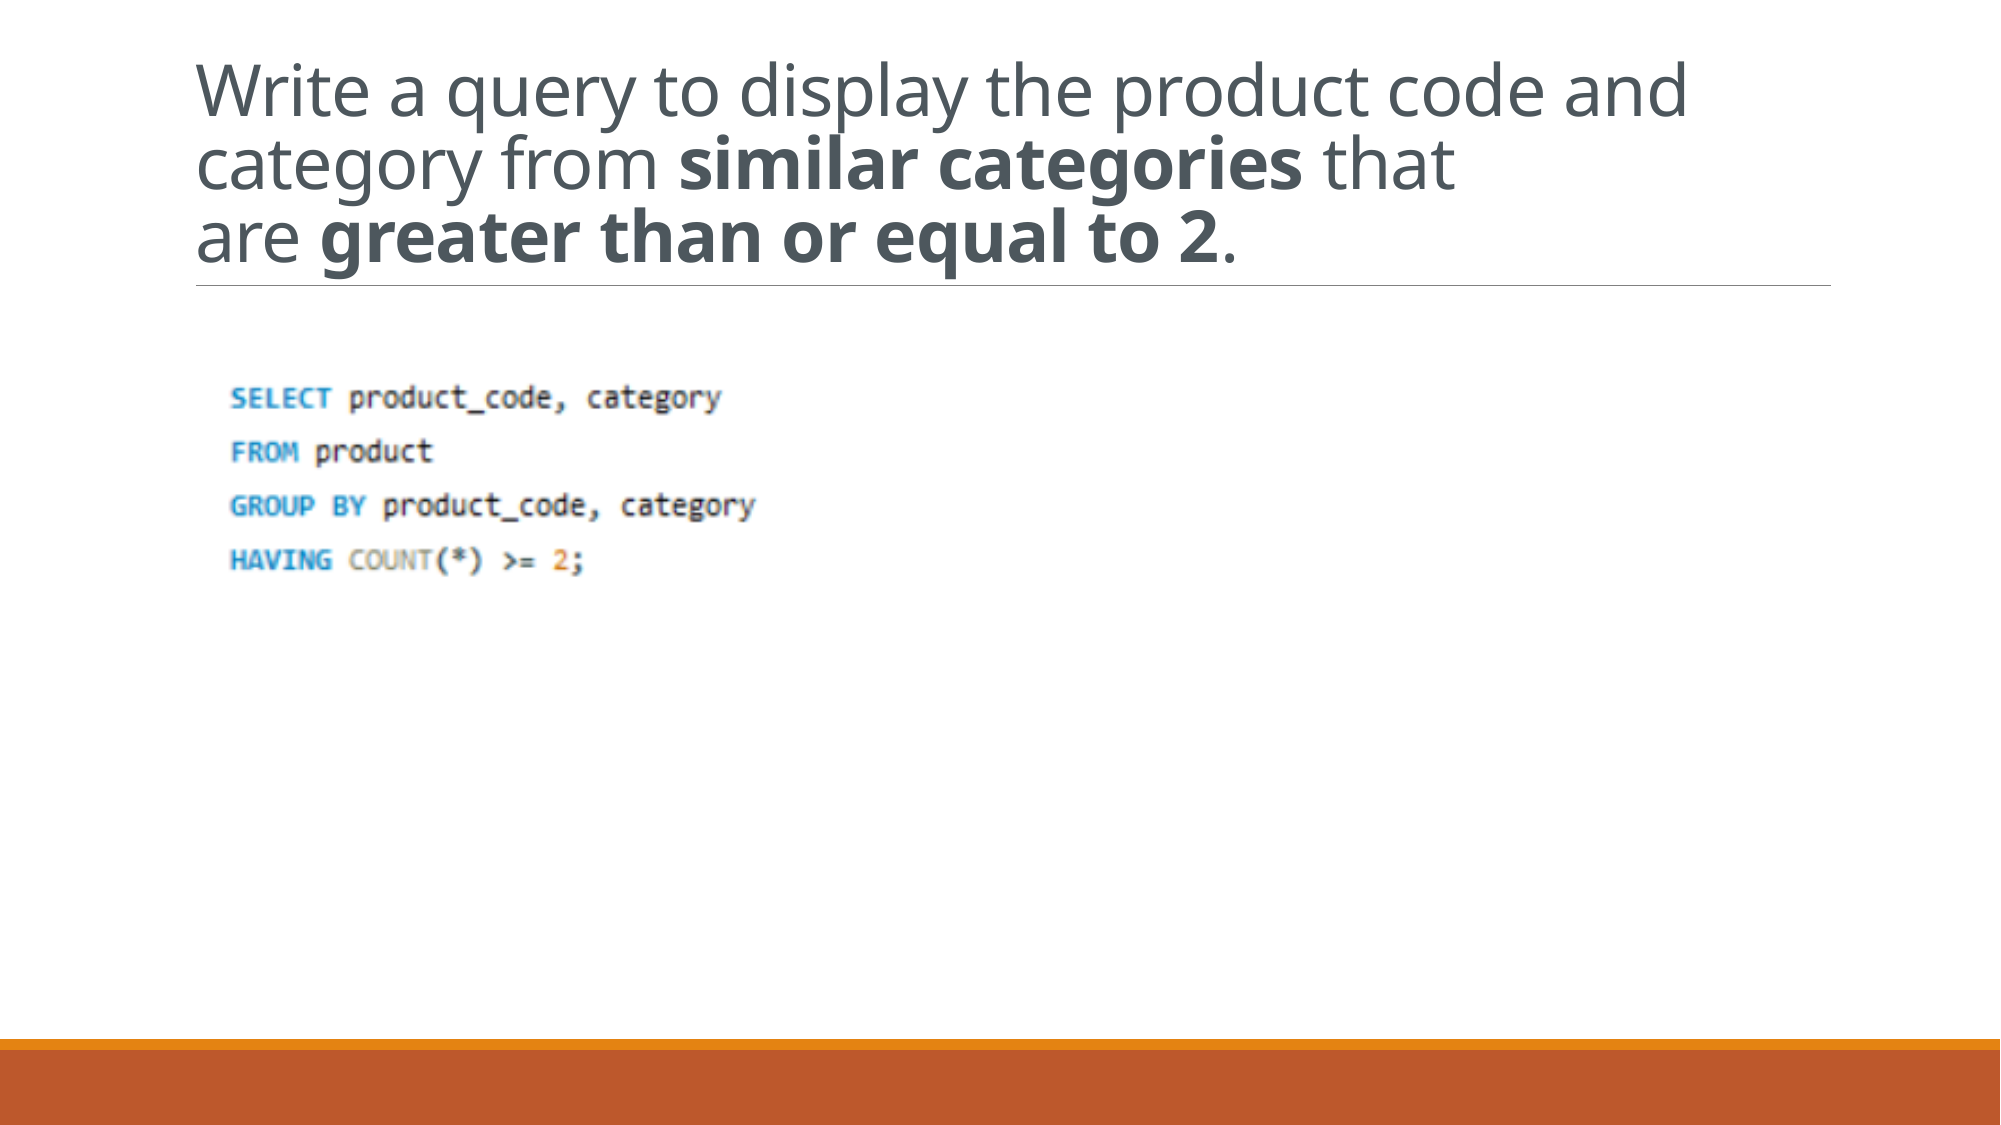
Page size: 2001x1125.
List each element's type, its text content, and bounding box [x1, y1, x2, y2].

title Write a query to display the product code and category from similar categories that are greater than or equal to 2. [180, 47, 1830, 285]
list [200, 341, 805, 636]
